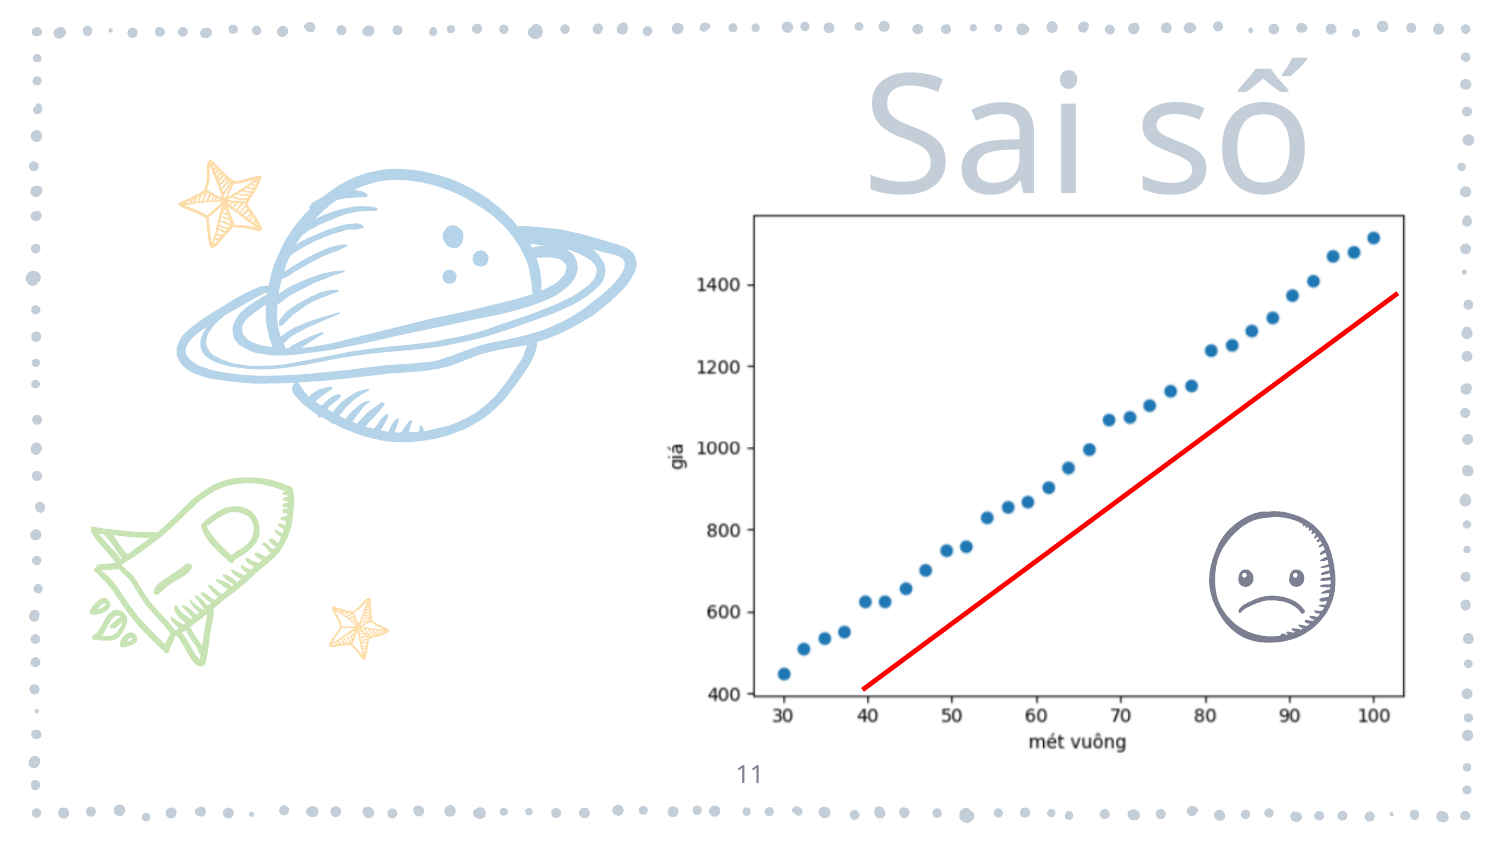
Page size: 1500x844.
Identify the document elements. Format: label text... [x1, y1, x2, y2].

text_box [328, 597, 390, 660]
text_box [862, 292, 1399, 691]
text_box [89, 597, 111, 615]
text_box [90, 477, 295, 667]
picture [664, 210, 1409, 760]
slide_number 11 [0, 741, 1500, 807]
title Sai số [769, 51, 1409, 209]
text_box [176, 168, 637, 443]
text_box [178, 159, 262, 249]
